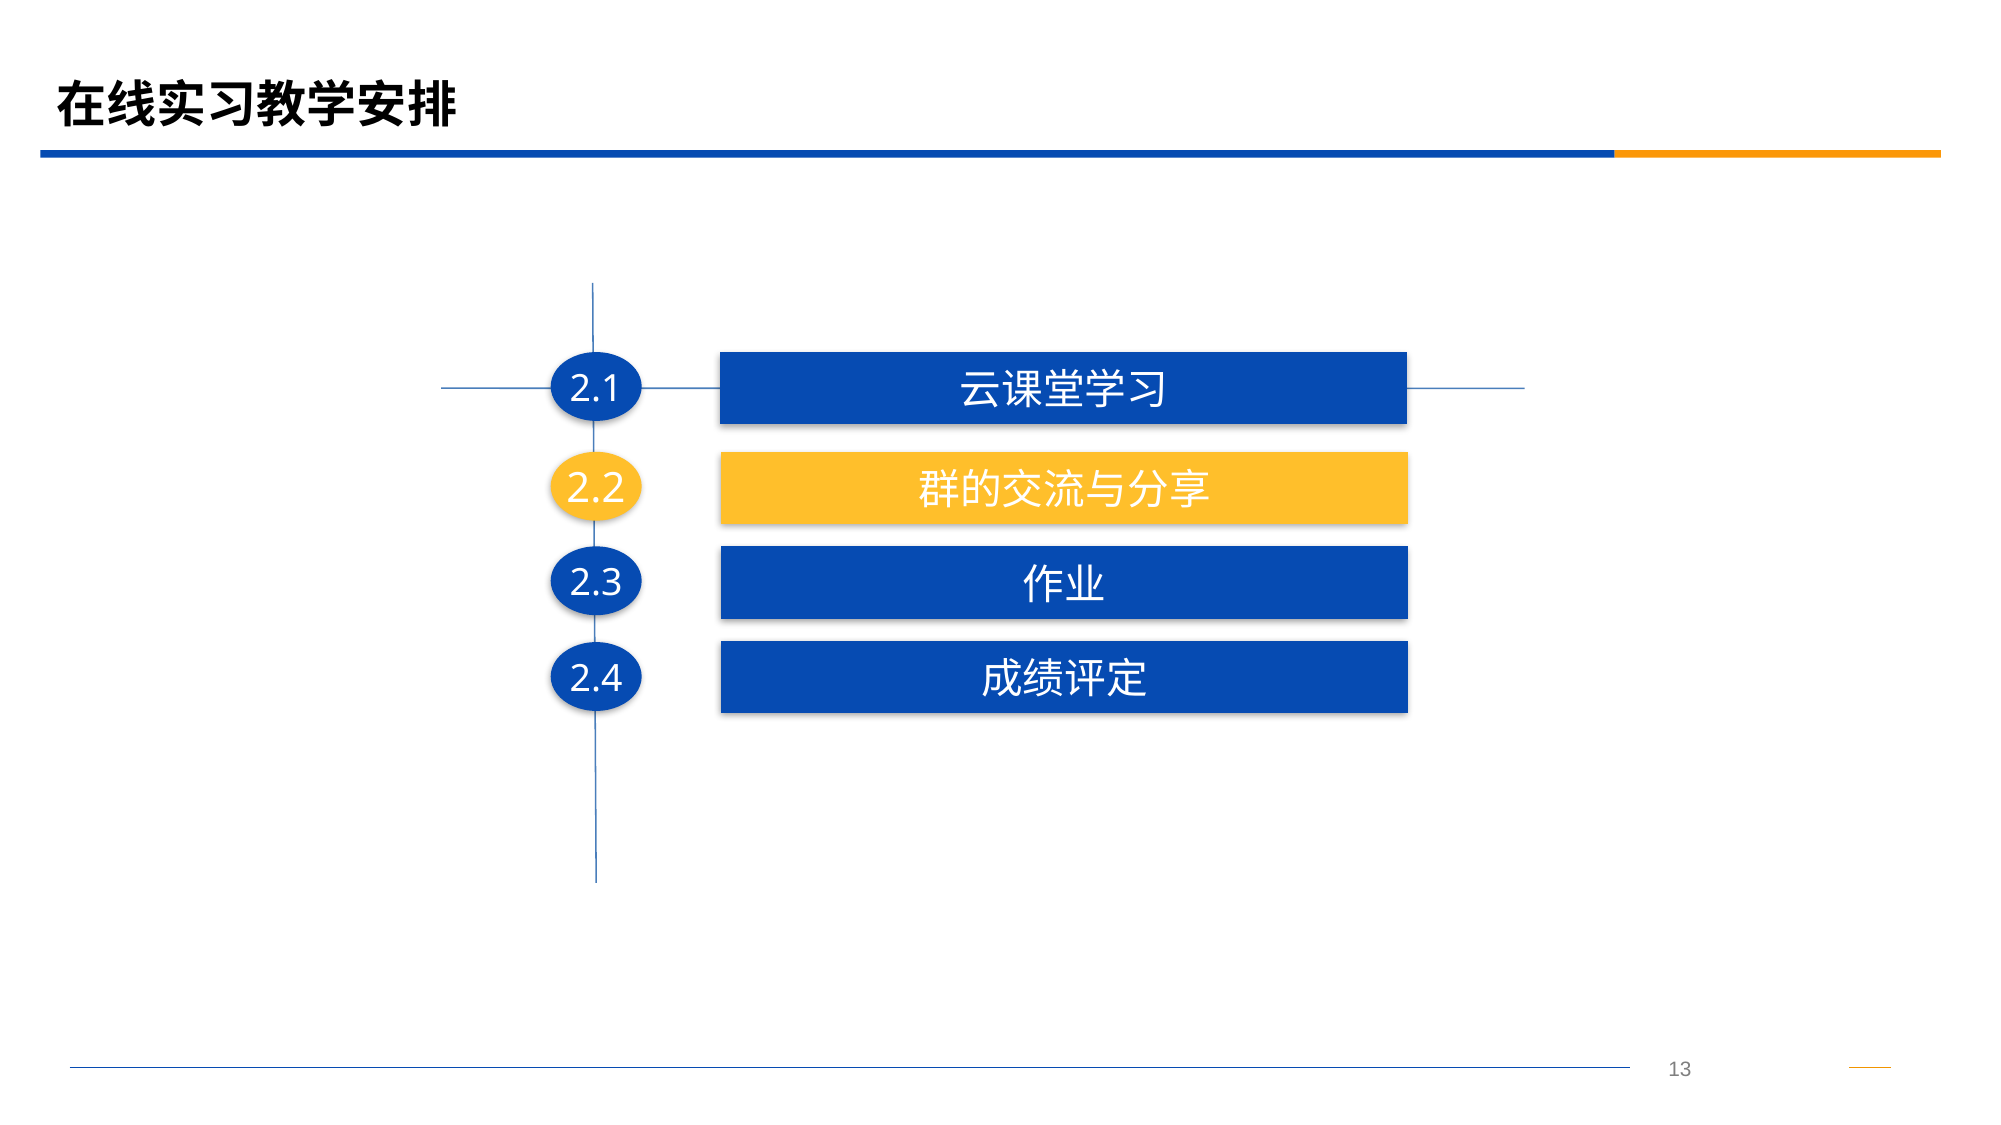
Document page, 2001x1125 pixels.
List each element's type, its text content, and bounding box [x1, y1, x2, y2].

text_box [440, 282, 1525, 884]
title 在线实习教学安排 [41, 58, 1842, 146]
